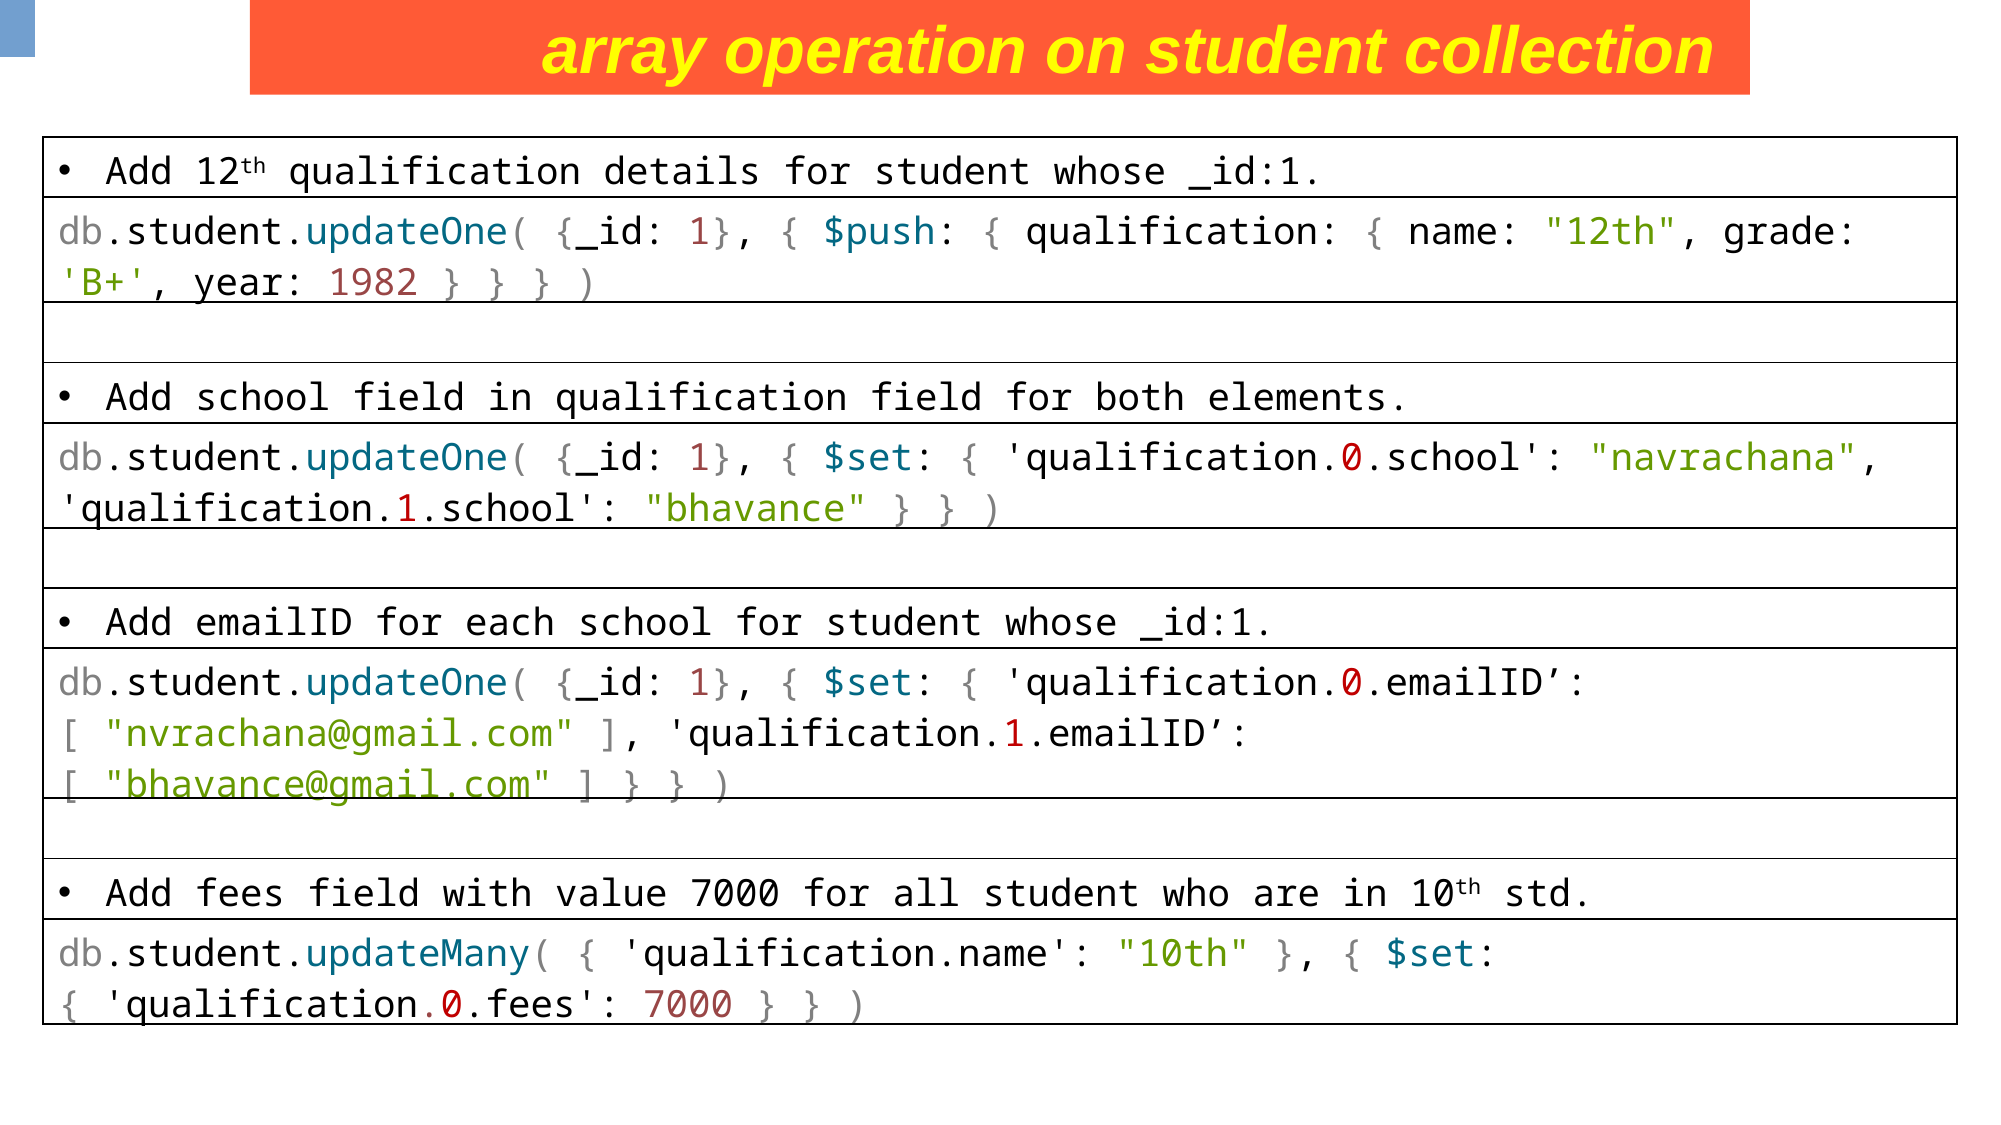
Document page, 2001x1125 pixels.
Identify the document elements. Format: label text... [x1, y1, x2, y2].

table_cell [44, 529, 1956, 587]
text_box array operation on student collection [249, 0, 1750, 95]
table_cell db.student.updateOne( {_id: 1}, { $set: { 'qualification.0.emailID’: [ "nvrachana@gmail.com" ], 'qualification.1.emailID’: [ "bhavance@gmail.com" ] } } ) [44, 649, 1956, 797]
table_cell Add fees field with value 7000 for all student who are in 10th std. [44, 859, 1956, 918]
table_cell [44, 799, 1956, 858]
table_cell Add emailID for each school for student whose _id:1. [44, 589, 1956, 647]
table_cell db.student.updateOne( {_id: 1}, { $push: { qualification: { name: "12th", grade: 'B+', year: 1982 } } } ) [44, 198, 1956, 301]
table_cell Add school field in qualification field for both elements. [44, 363, 1956, 422]
table_cell [44, 303, 1956, 362]
table_cell db.student.updateOne( {_id: 1}, { $set: { 'qualification.0.school': "navrachana", 'qualification.1.school': "bhavance" } } ) [44, 424, 1956, 527]
table_header Add 12th qualification details for student whose _id:1. [44, 138, 1956, 196]
table_cell db.student.updateMany( { 'qualification.name': "10th" }, { $set: { 'qualification.0.fees': 7000 } } ) [44, 920, 1956, 1023]
